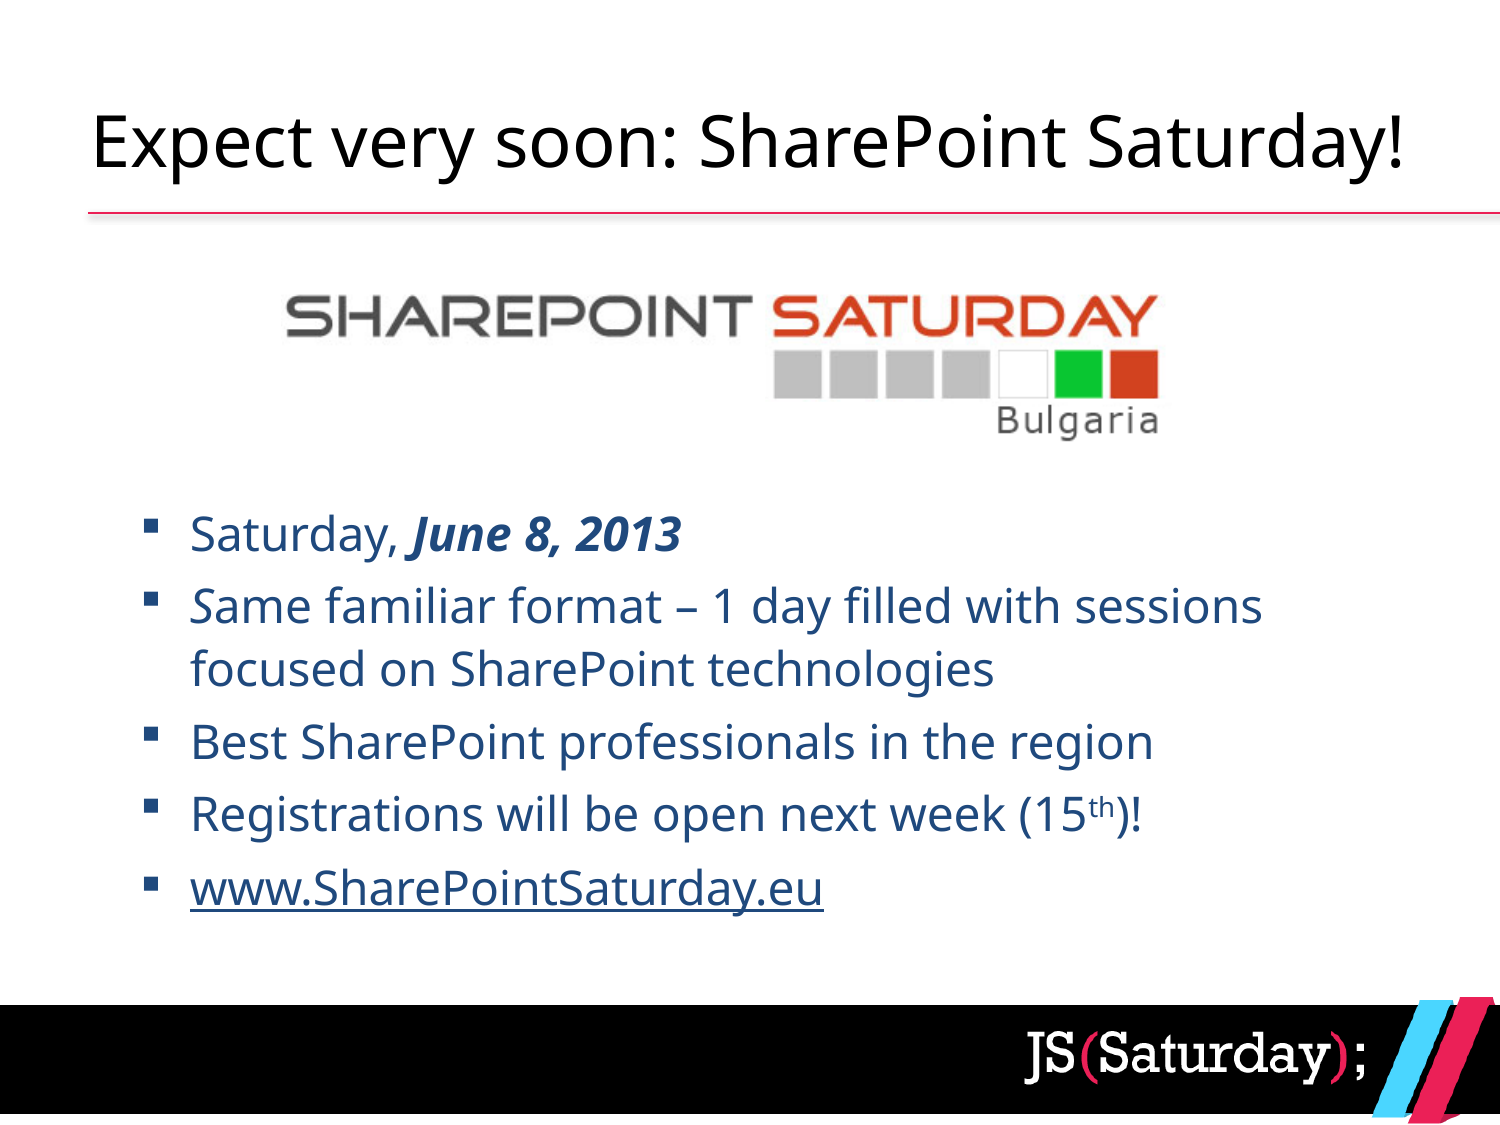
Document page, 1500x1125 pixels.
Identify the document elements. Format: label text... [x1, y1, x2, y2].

title Expect very soon: SharePoint Saturday! [75, 45, 1425, 233]
picture [0, 993, 1500, 1124]
picture [281, 284, 1173, 446]
list Saturday, June 8, 2013 Same familiar format – 1 day filled with sessions focused on SharePoint technologies Best SharePoint professionals in the region Registrations will be open next week (15th)! www.SharePointSaturday.eu [125, 490, 1425, 994]
